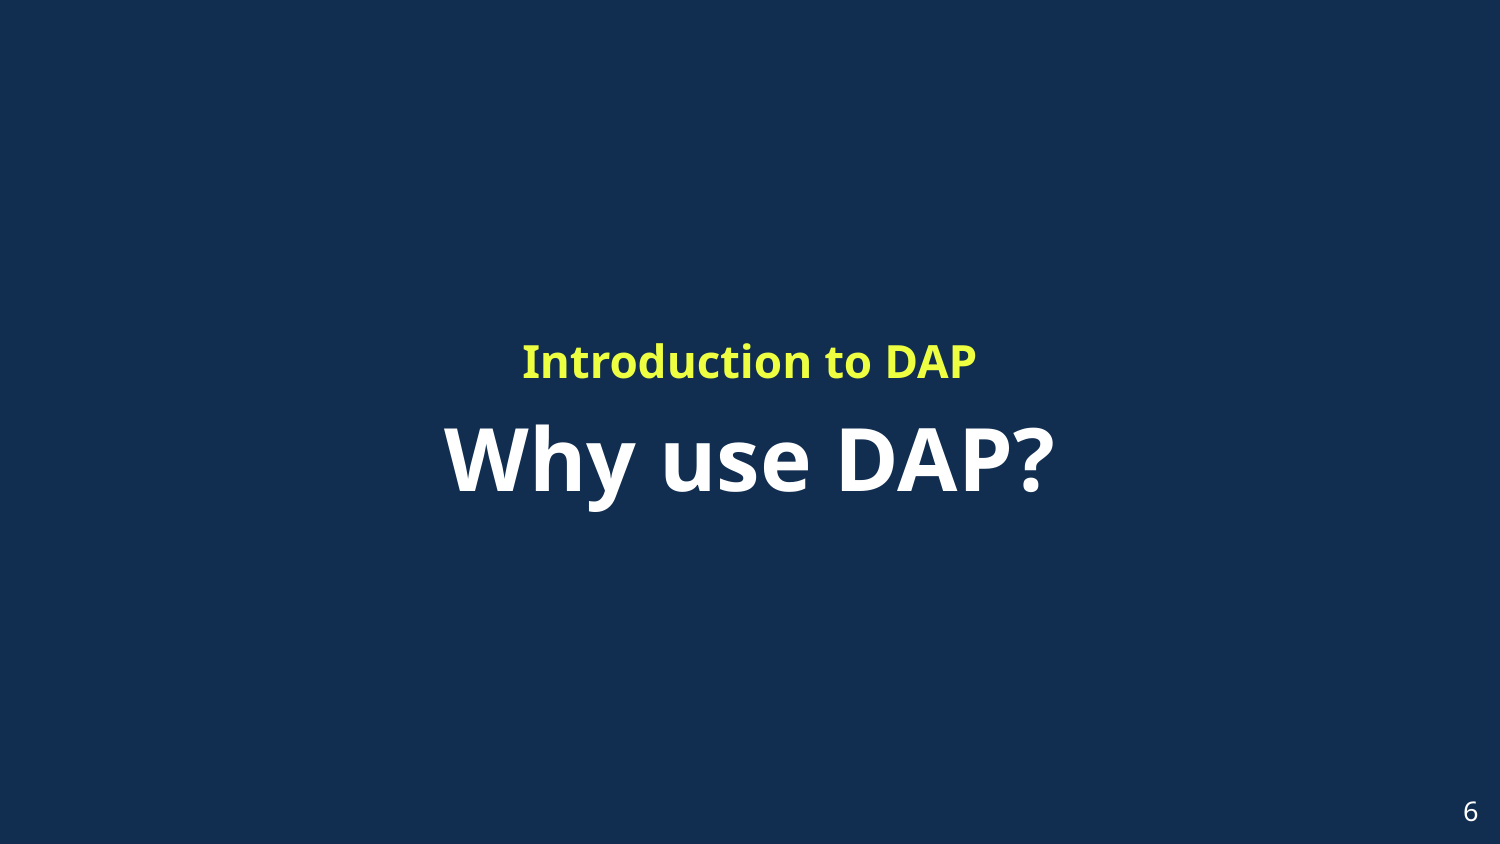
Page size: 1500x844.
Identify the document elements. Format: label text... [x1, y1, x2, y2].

title Introduction to DAP Why use DAP? [73, 317, 1426, 524]
slide_number 6 [1403, 779, 1494, 844]
